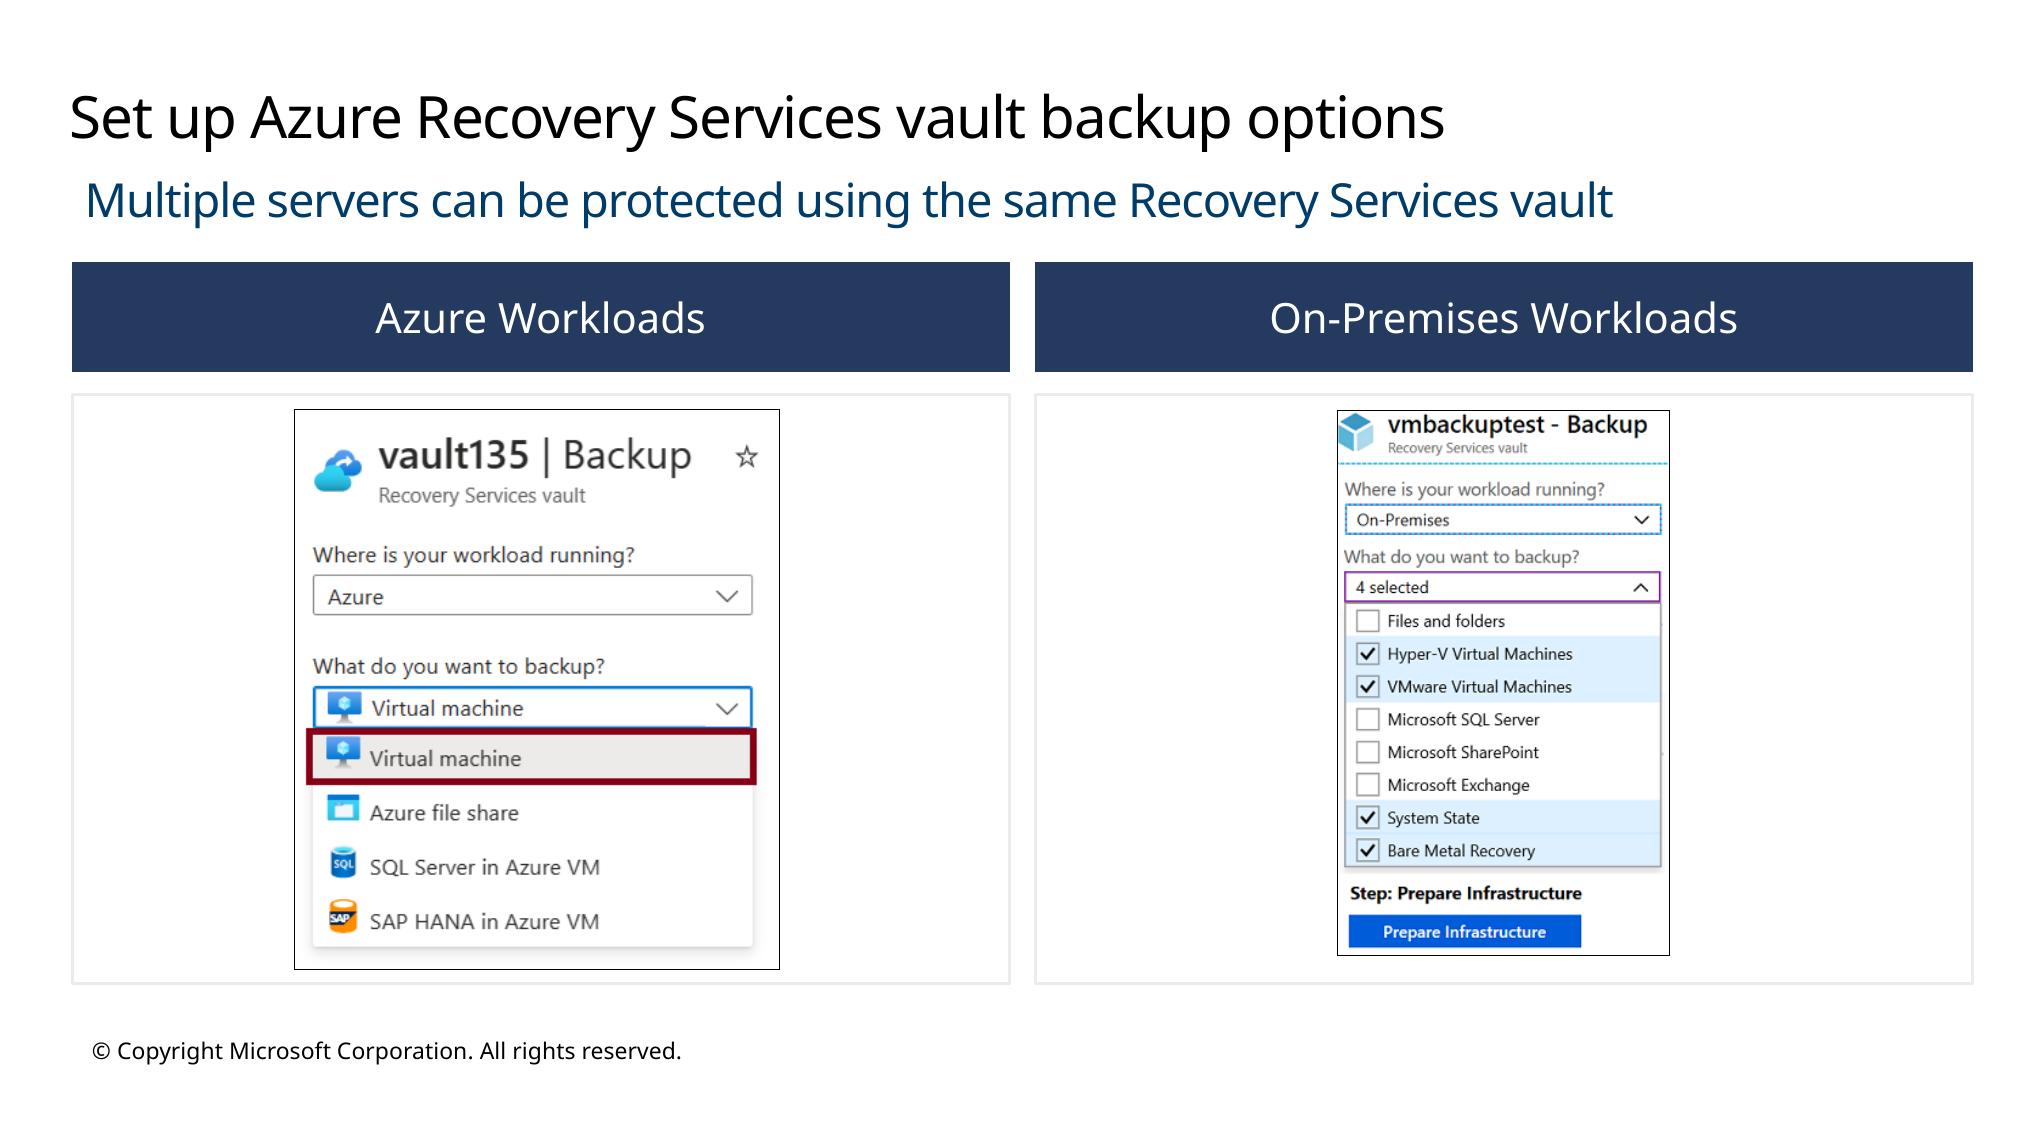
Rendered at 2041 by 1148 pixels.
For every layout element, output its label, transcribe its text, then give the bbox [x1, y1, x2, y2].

text_box [72, 394, 1010, 984]
list Multiple servers can be protected using the same Recovery Services vault [72, 163, 1970, 236]
text_box Azure Workloads [72, 262, 1010, 372]
text_box On-Premises Workloads [1035, 262, 1973, 372]
picture [1337, 409, 1671, 957]
text_box [1034, 394, 1973, 984]
title Set up Azure Recovery Services vault backup options [70, 73, 1968, 182]
picture [293, 408, 780, 970]
